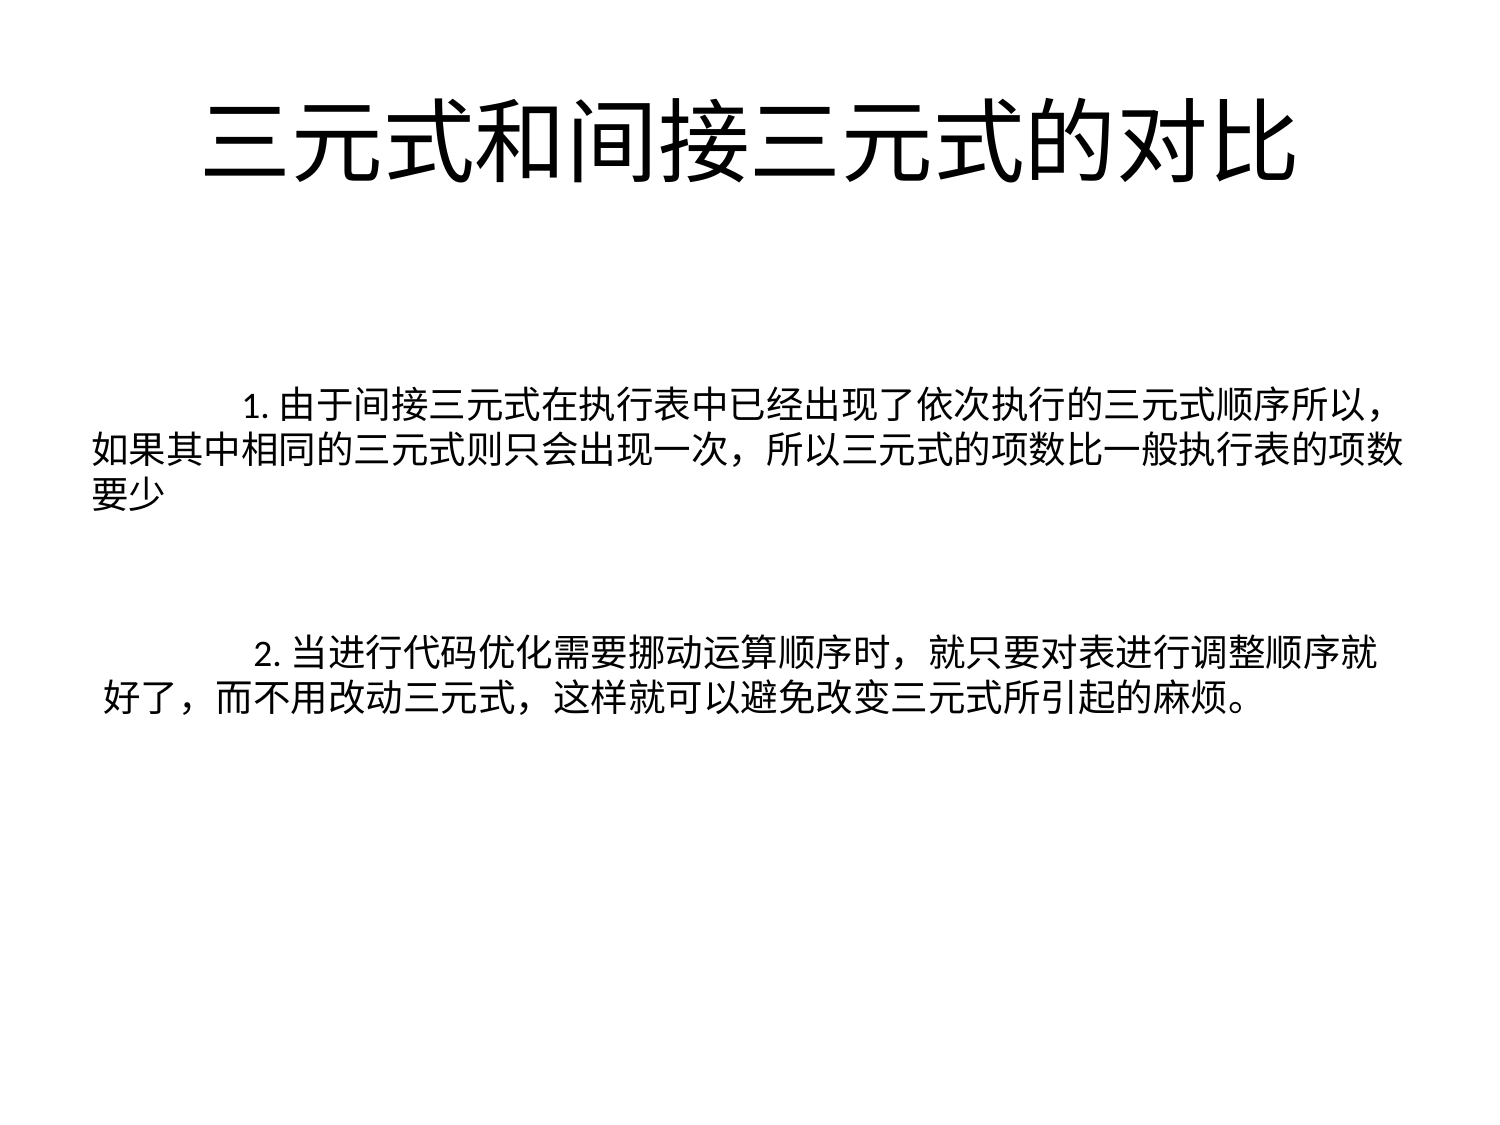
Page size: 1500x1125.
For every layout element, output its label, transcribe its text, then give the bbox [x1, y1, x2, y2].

title 三元式和间接三元式的对比 [75, 45, 1425, 233]
text_box 2.当进行代码优化需要挪动运算顺序时，就只要对表进行调整顺序就好了，而不用改动三元式，这样就可以避免改变三元式所引起的麻烦。 [88, 621, 1424, 727]
text_box 1.由于间接三元式在执行表中已经出现了依次执行的三元式顺序所以，如果其中相同的三元式则只会出现一次，所以三元式的项数比一般执行表的项数要少 [76, 373, 1424, 569]
